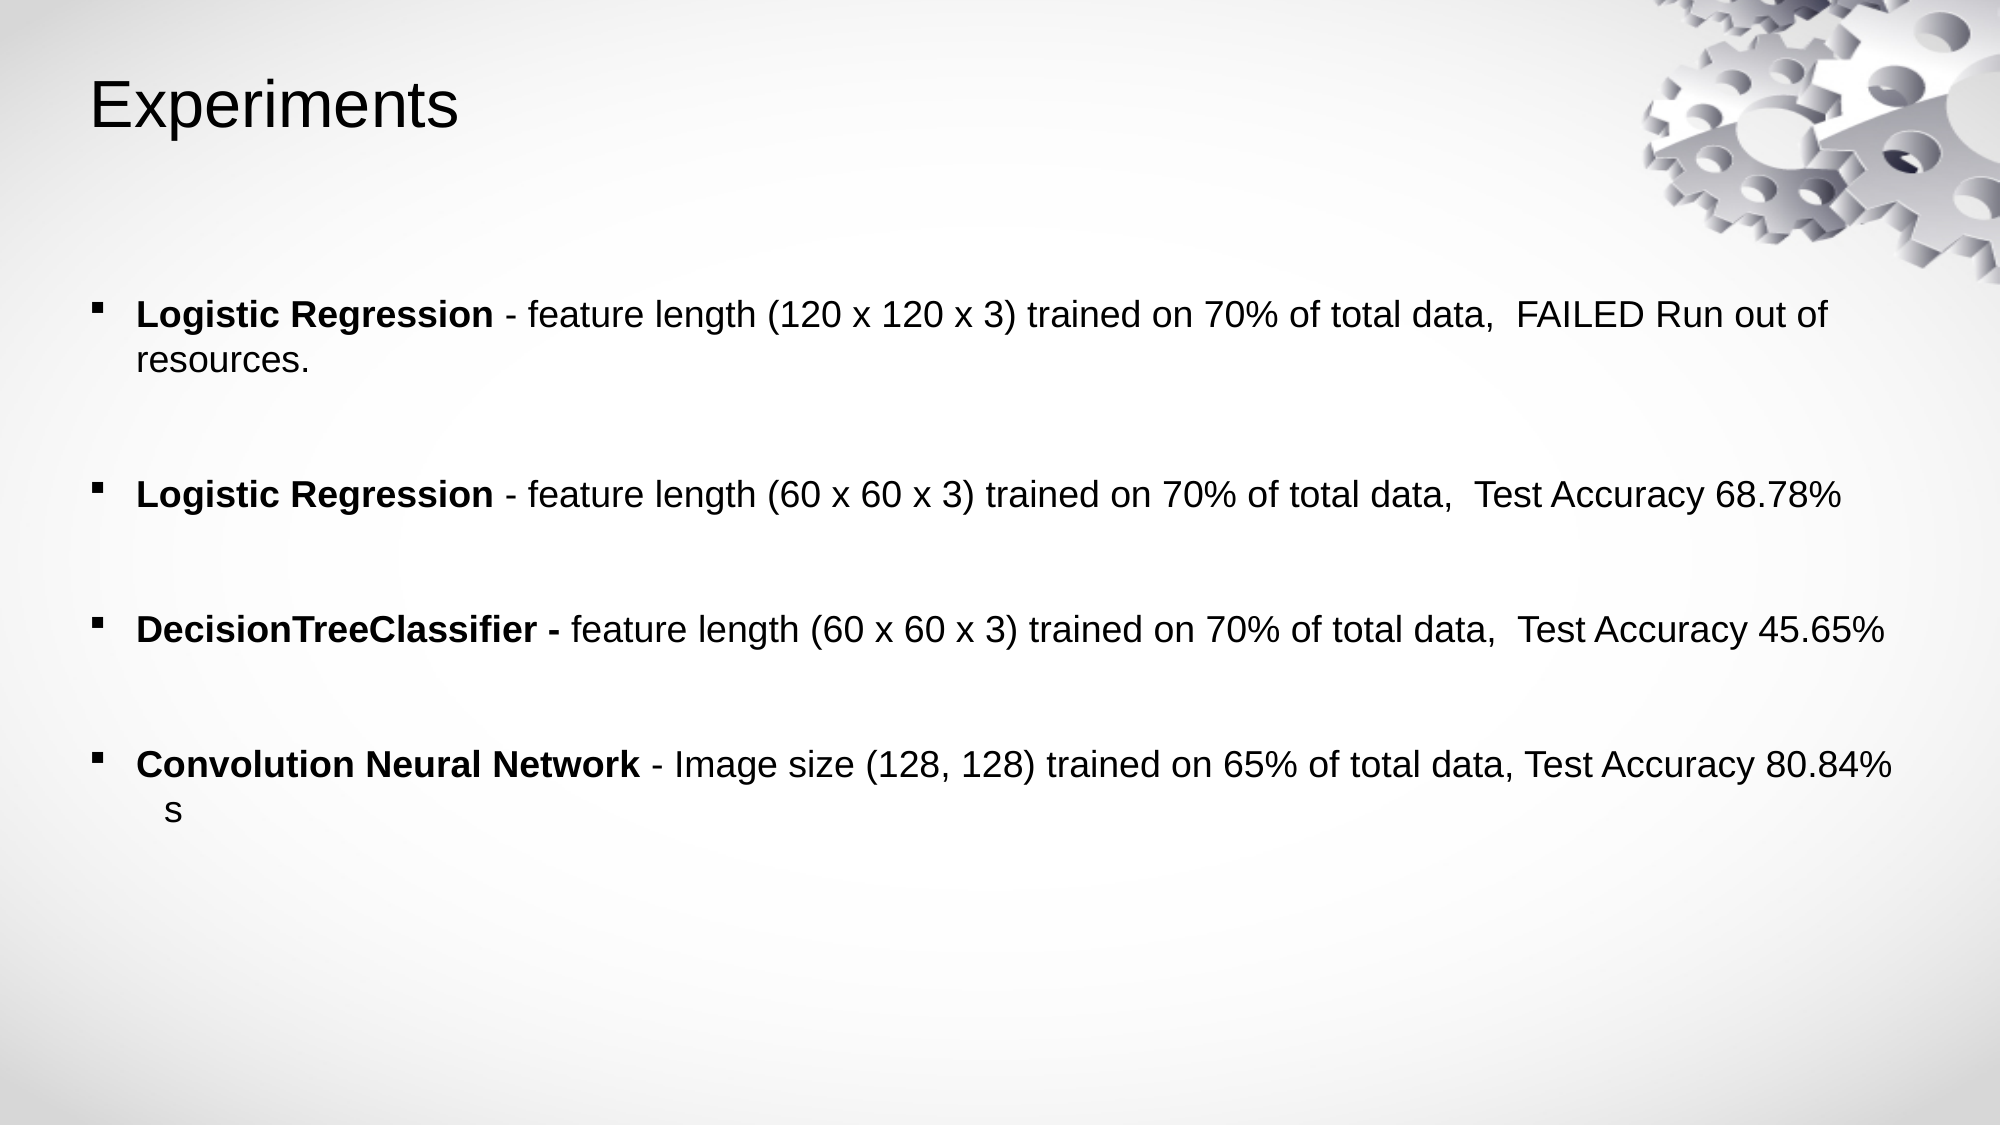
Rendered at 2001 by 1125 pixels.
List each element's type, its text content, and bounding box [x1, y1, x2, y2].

title Experiments [74, 52, 1876, 149]
text_box Logistic Regression - feature length (120 x 120 x 3) trained on 70% of total data, FAILED Run out of resources. Logistic Regression - feature length (60 x 60 x 3) trained on 70% of total data, Test Accuracy 68.78% DecisionTreeClassifier - feature length (60 x 60 x 3) trained on 70% of total data, Test Accuracy 45.65% Convolution Neural Network - Image size (128, 128) trained on 65% of total data, Test Accuracy 80.84% s [74, 237, 1926, 838]
picture [0, 0, 2000, 1125]
